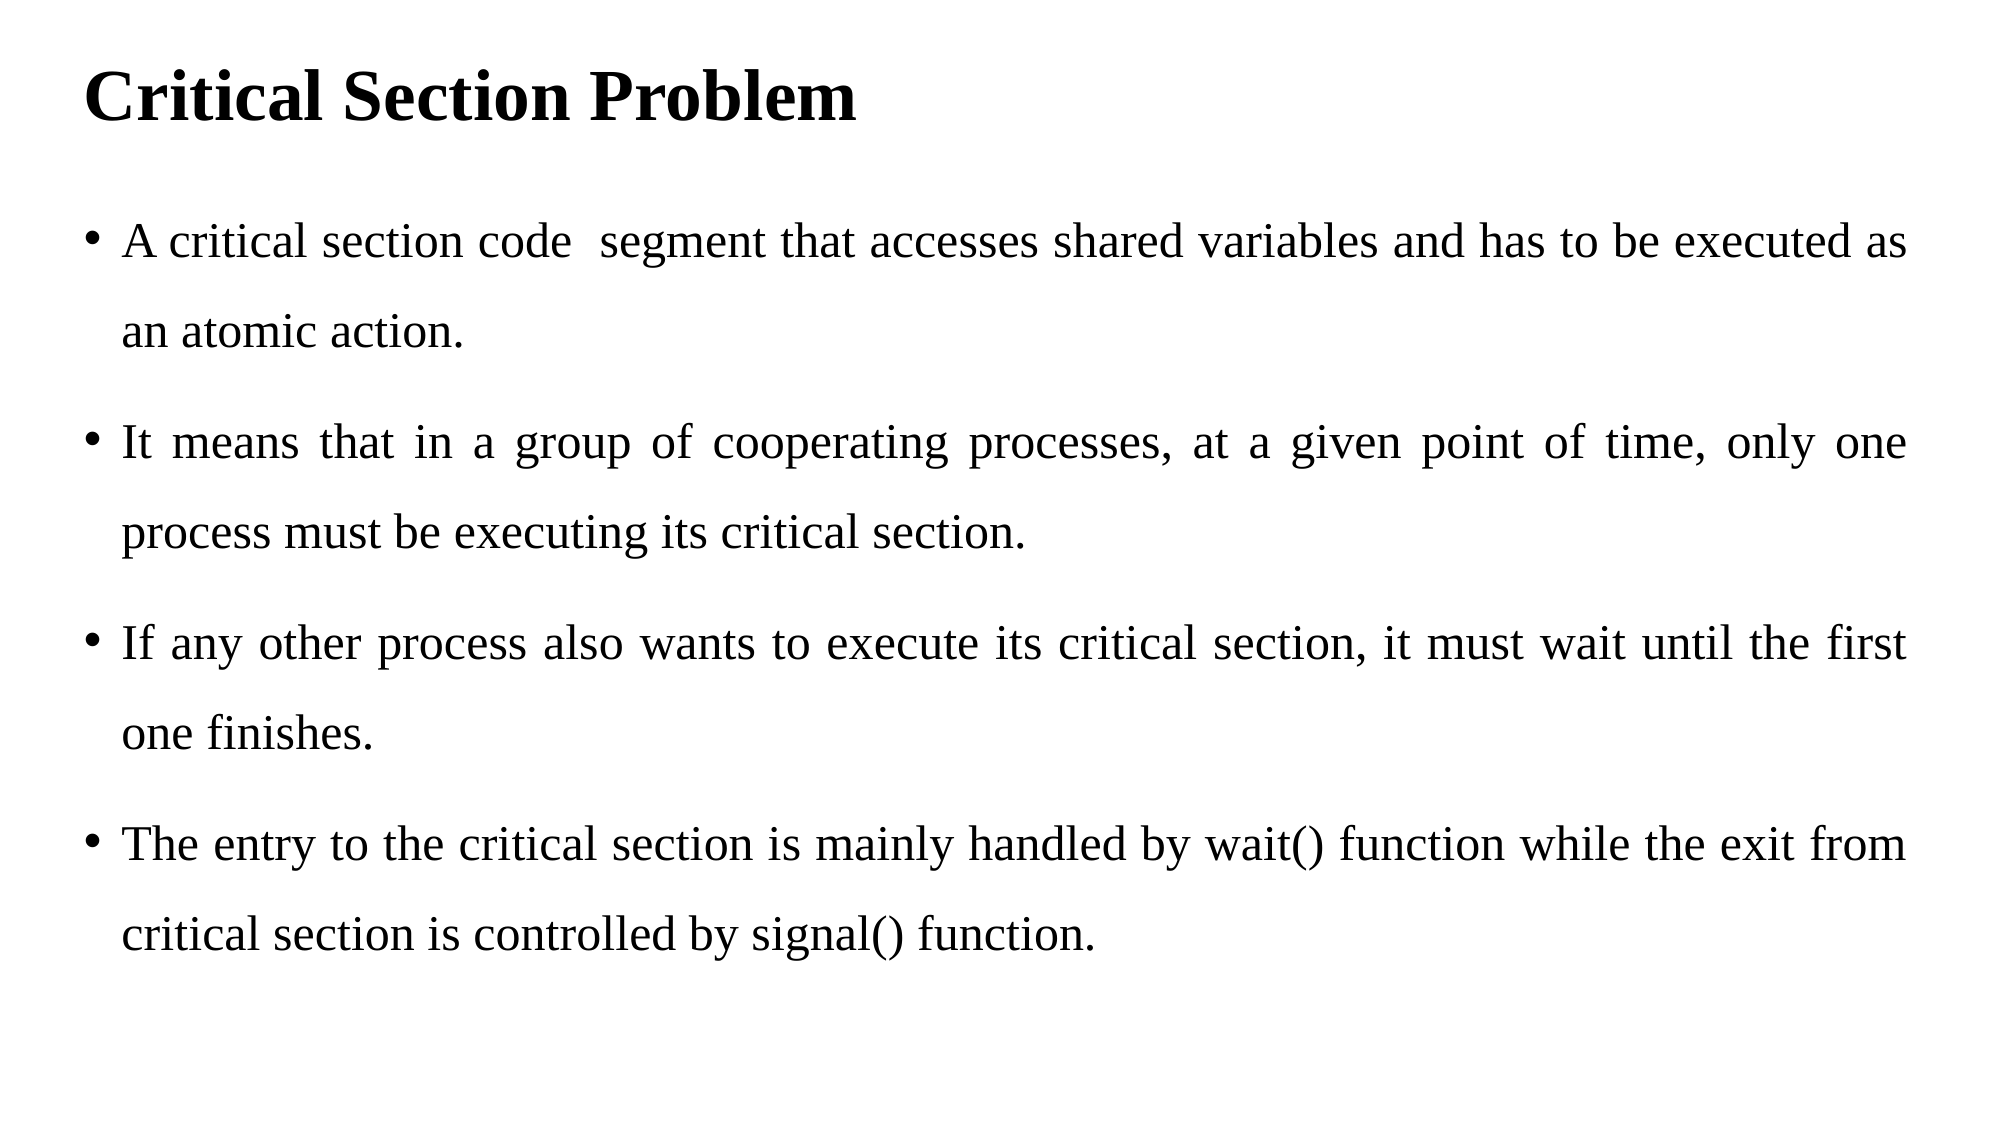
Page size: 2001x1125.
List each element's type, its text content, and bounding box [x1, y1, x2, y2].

title Critical Section Problem [68, 48, 1794, 144]
list A critical section code segment that accesses shared variables and has to be executed as an atomic action. It means that in a group of cooperating processes, at a given point of time, only one process must be executing its critical section. If any other process also wants to execute its critical section, it must wait until the first one finishes. The entry to the critical section is mainly handled by wait() function while the exit from critical section is controlled by signal() function. [68, 169, 1924, 1076]
